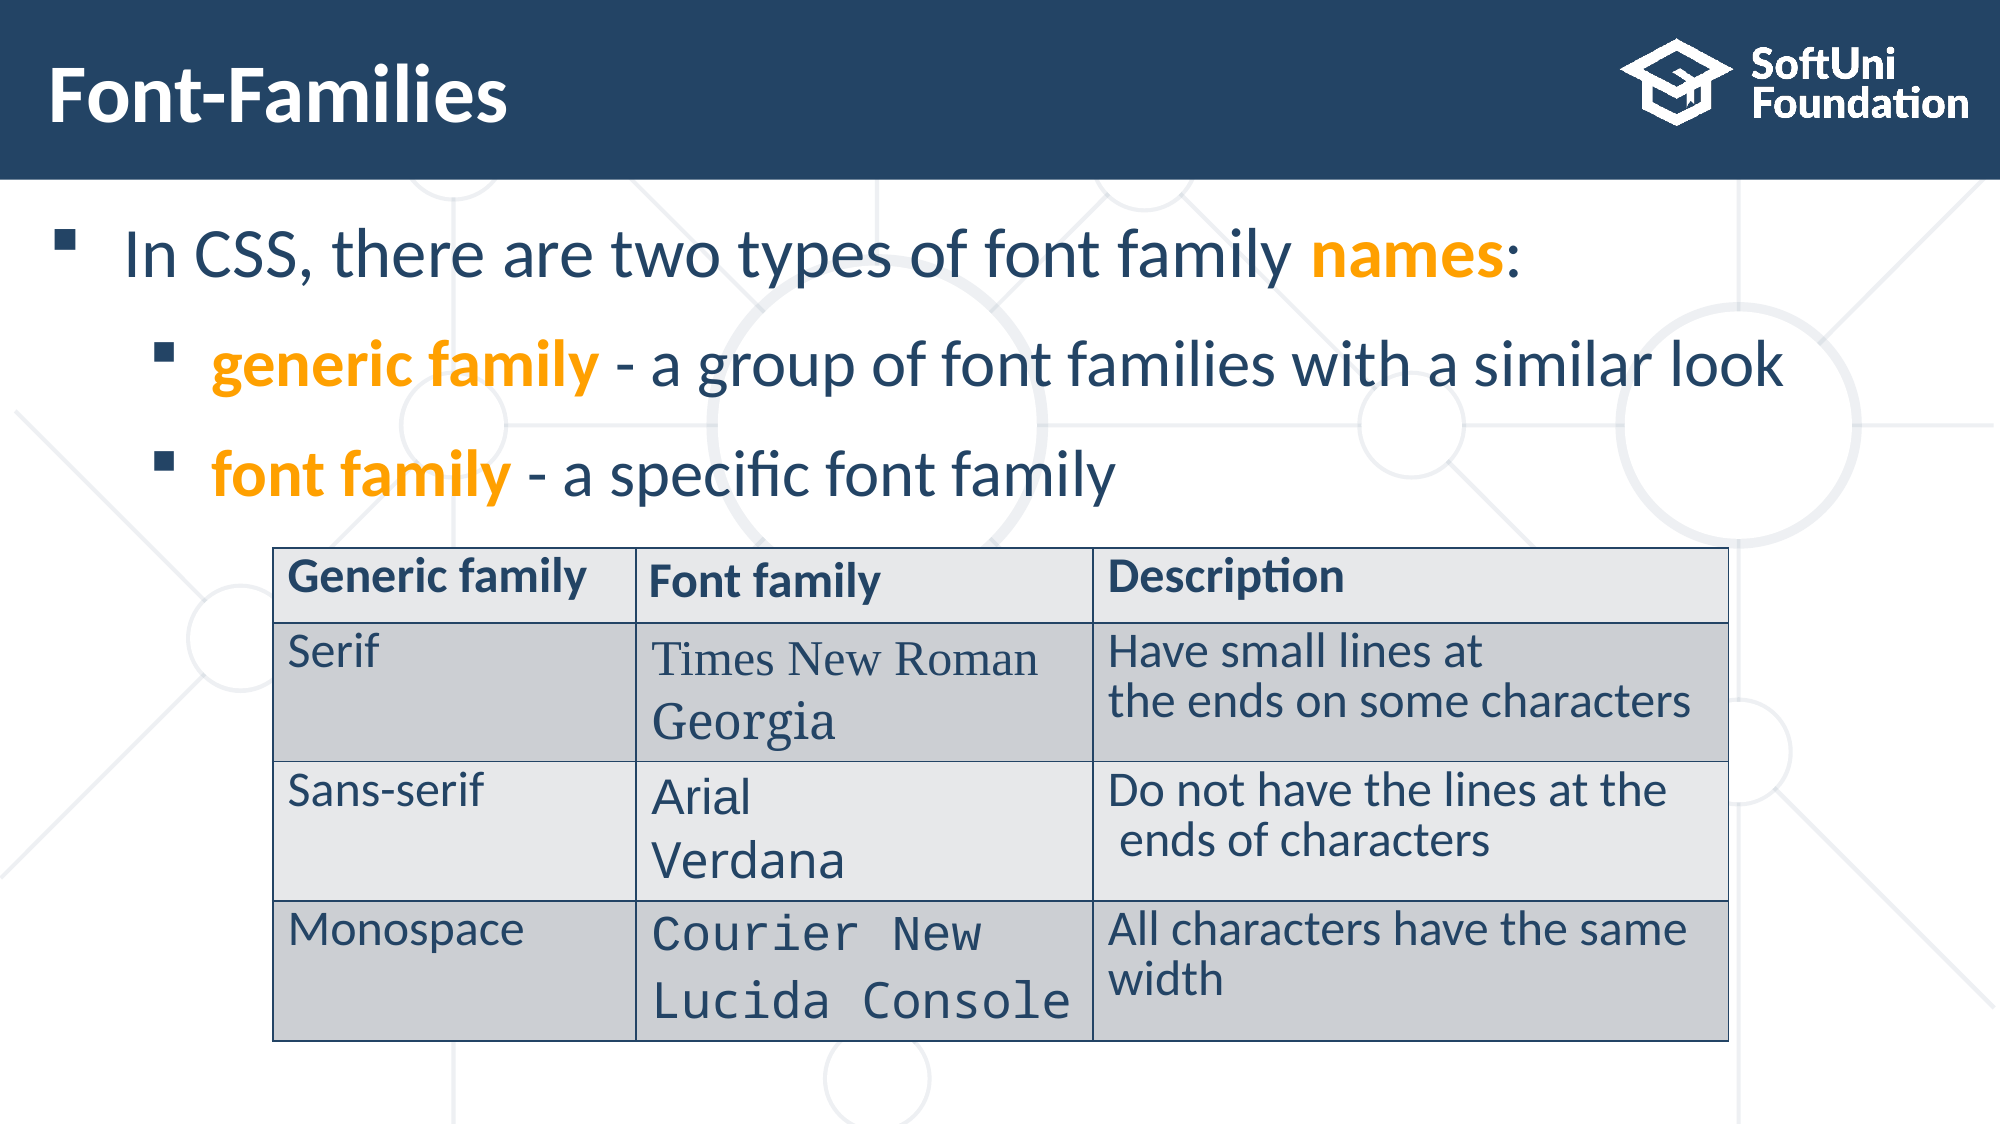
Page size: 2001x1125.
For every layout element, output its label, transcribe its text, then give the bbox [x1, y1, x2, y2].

title Font-Families [31, 16, 1591, 162]
table_header Description [1094, 549, 1728, 622]
picture [1619, 38, 1968, 126]
table_cell Have small lines at the ends on some characters [1094, 624, 1728, 761]
table_cell All characters have the same width [1094, 902, 1728, 1040]
table_cell Times New Roman Georgia [637, 624, 1092, 761]
table_cell Serif [274, 624, 635, 761]
table_cell Arial Verdana [637, 762, 1092, 900]
table_header Generic family [274, 549, 635, 622]
table_cell Do not have the lines at the ends of characters [1094, 762, 1728, 900]
list In CSS, there are two types of font family names: generic family - a group of font families with a similar look font family - a specific font family [31, 196, 1970, 1050]
table_cell Monospace [274, 902, 635, 1040]
table_cell Sans-serif [274, 762, 635, 900]
table_header Font family [637, 549, 1092, 622]
table_cell Courier New Lucida Console [637, 902, 1092, 1040]
